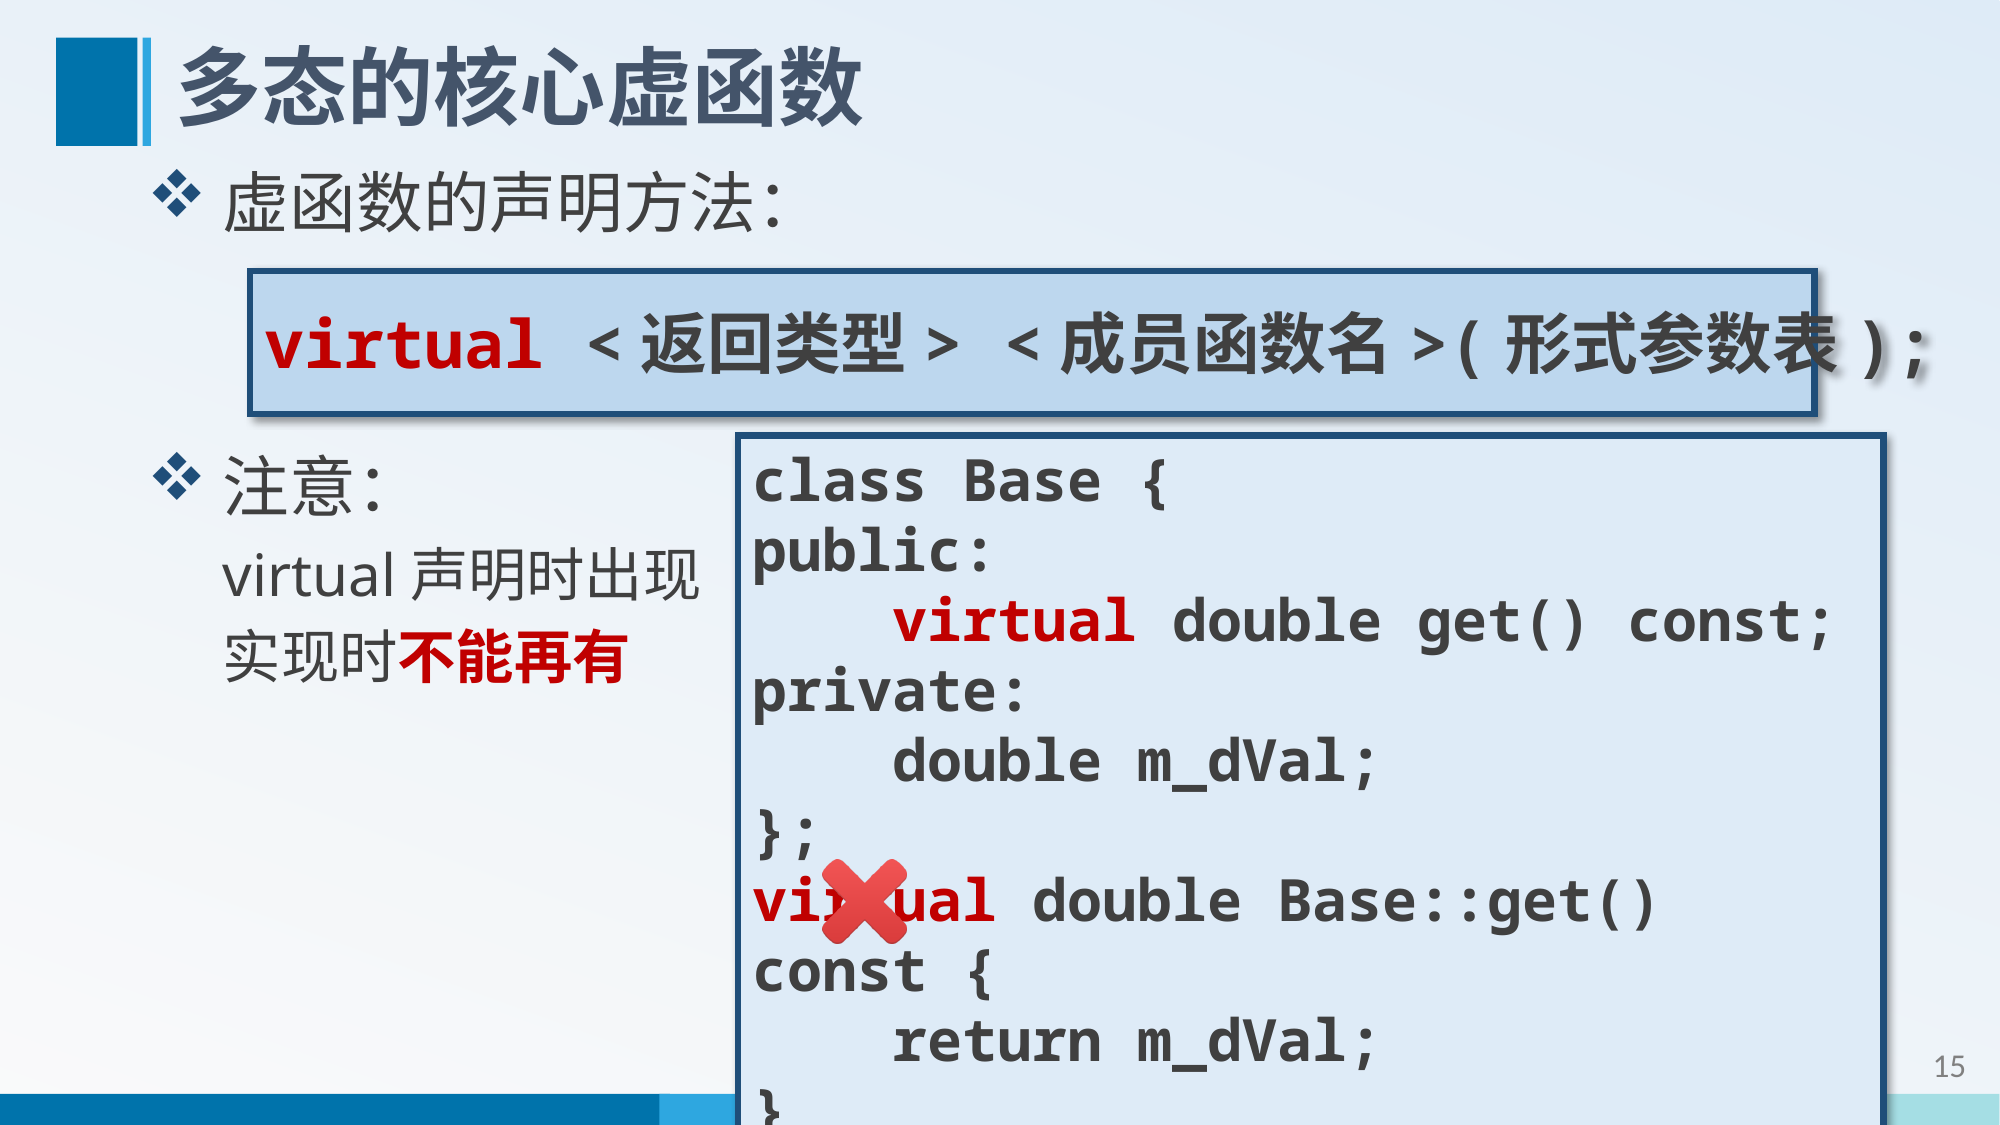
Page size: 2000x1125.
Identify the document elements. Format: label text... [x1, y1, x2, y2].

title 多态的核心虚函数 [160, 37, 1791, 145]
text_box class Base { public: virtual double get() const; private: double m_dVal; }; virtual double Base::get() const { return m_dVal; } [737, 434, 1885, 1125]
text_box virtual <返回类型> <成员函数名>(形式参数表); [249, 270, 1815, 414]
picture [822, 859, 907, 944]
text_box 虚函数的声明方法： 注意： virtual声明时出现 实现时不能再有 [115, 145, 1884, 725]
